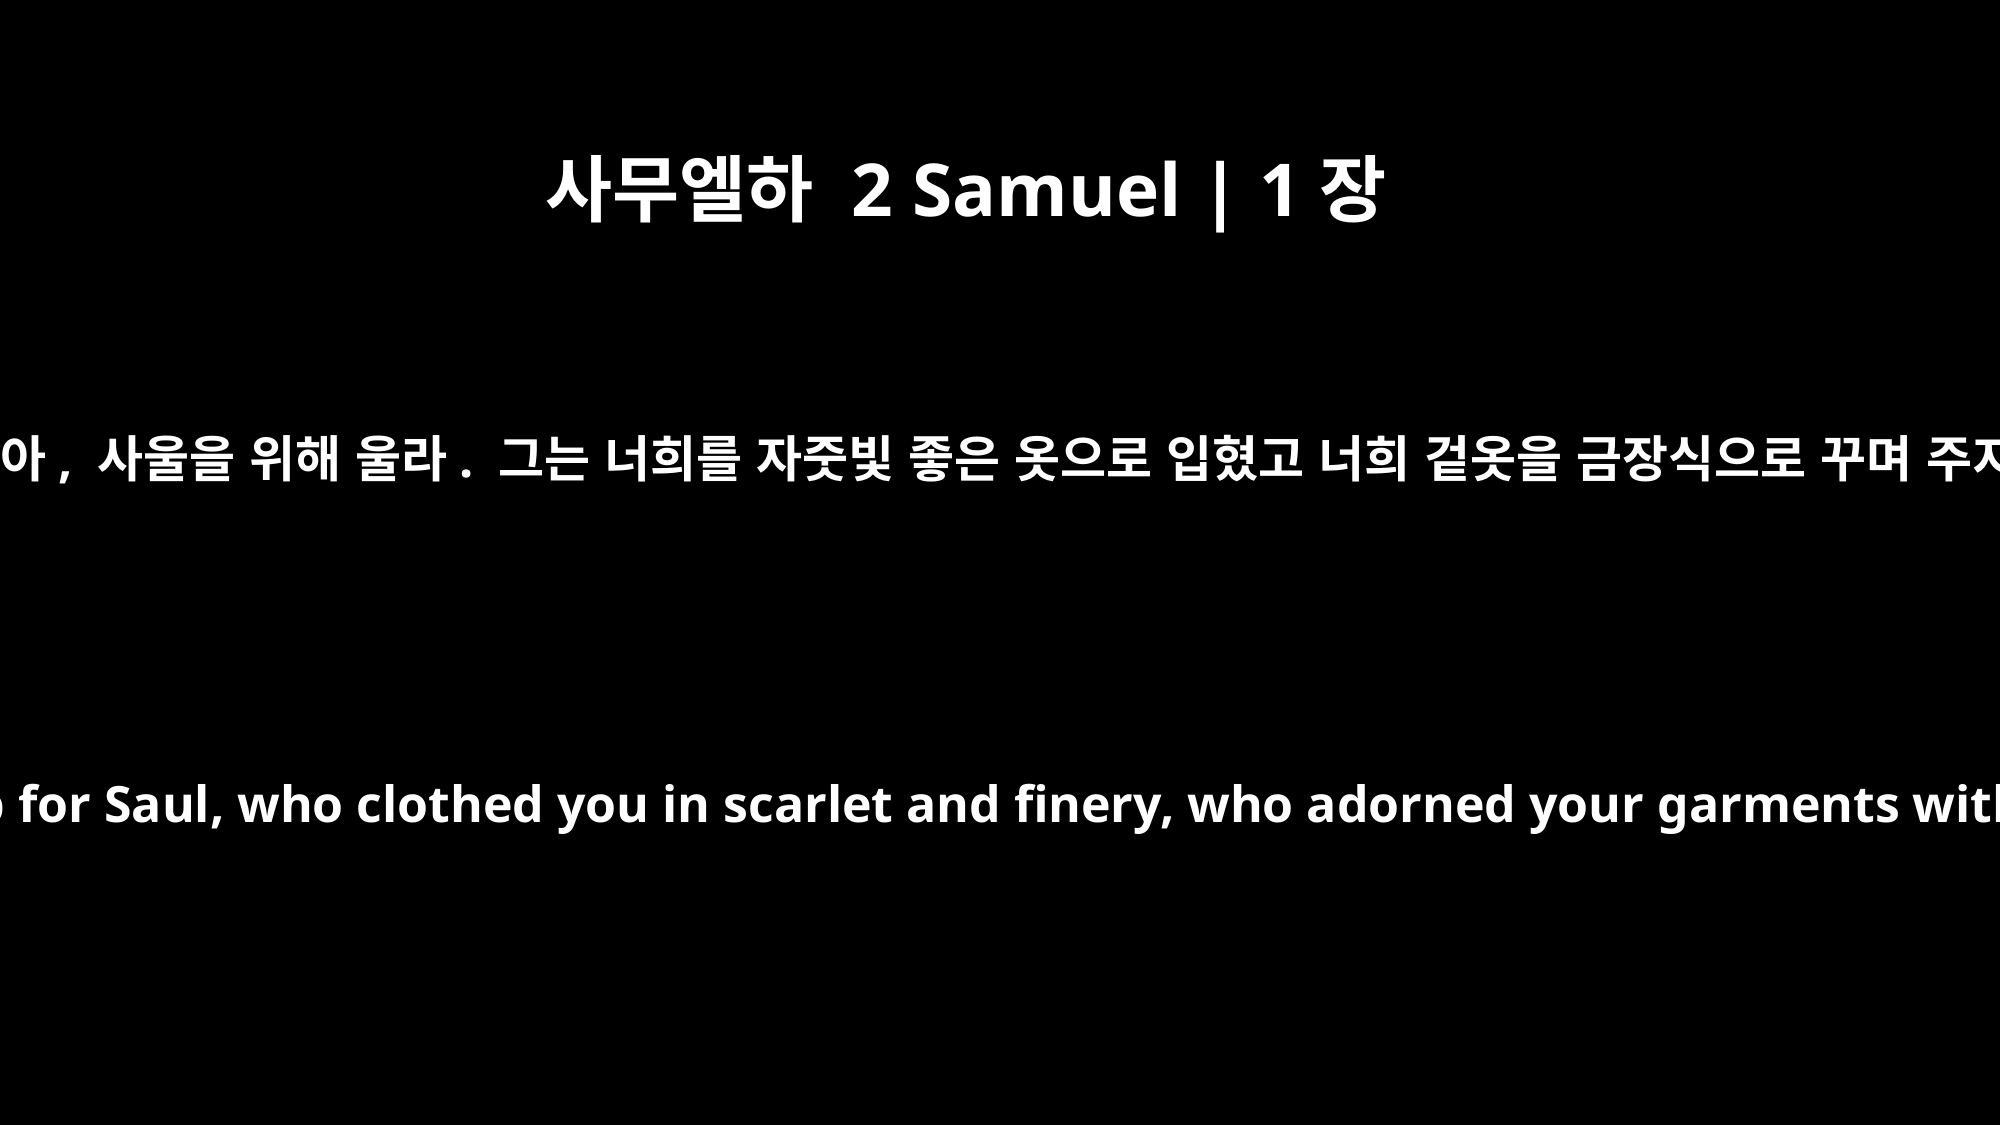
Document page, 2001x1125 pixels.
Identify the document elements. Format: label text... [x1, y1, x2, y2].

text_box "O daughters of Israel, weep for Saul, who clothed you in scarlet and finery, who adorned your garments with ornaments of gold. [0, 764, 2000, 840]
text_box 24 이스라엘의 딸들아, 사울을 위해 울라. 그는 너희를 자줏빛 좋은 옷으로 입혔고 너희 겉옷을 금장식으로 꾸며 주지 않았느냐? [0, 359, 2000, 495]
text_box 사무엘하 2 Samuel | 1장 [530, 136, 1402, 239]
